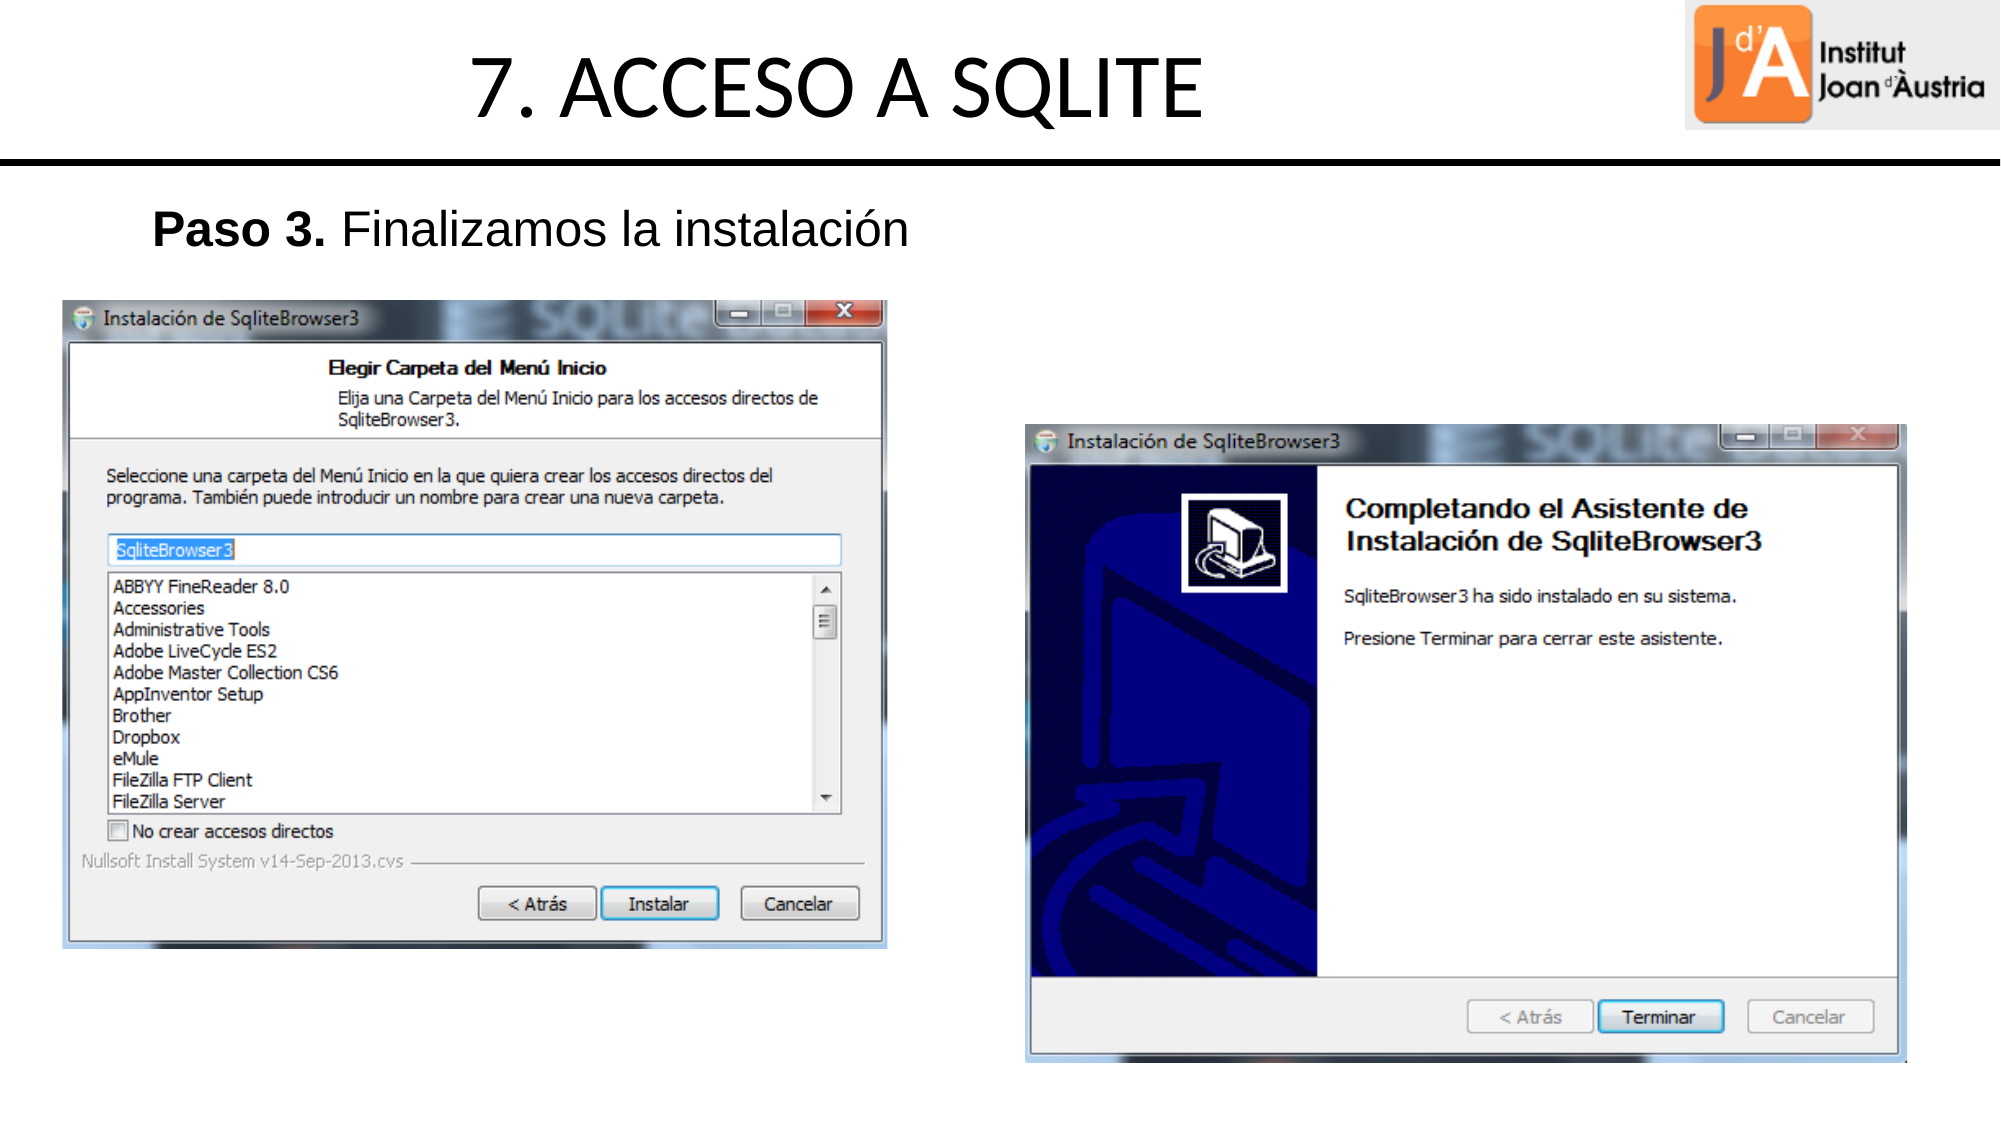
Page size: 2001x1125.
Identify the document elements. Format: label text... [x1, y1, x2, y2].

text_box [1025, 424, 1908, 1064]
text_box Paso 3. Finalizamos la instalación [149, 196, 1422, 257]
text_box [62, 299, 888, 949]
text_box 7. ACCESO A SQLITE [0, 0, 1675, 146]
picture [1685, 0, 2000, 130]
